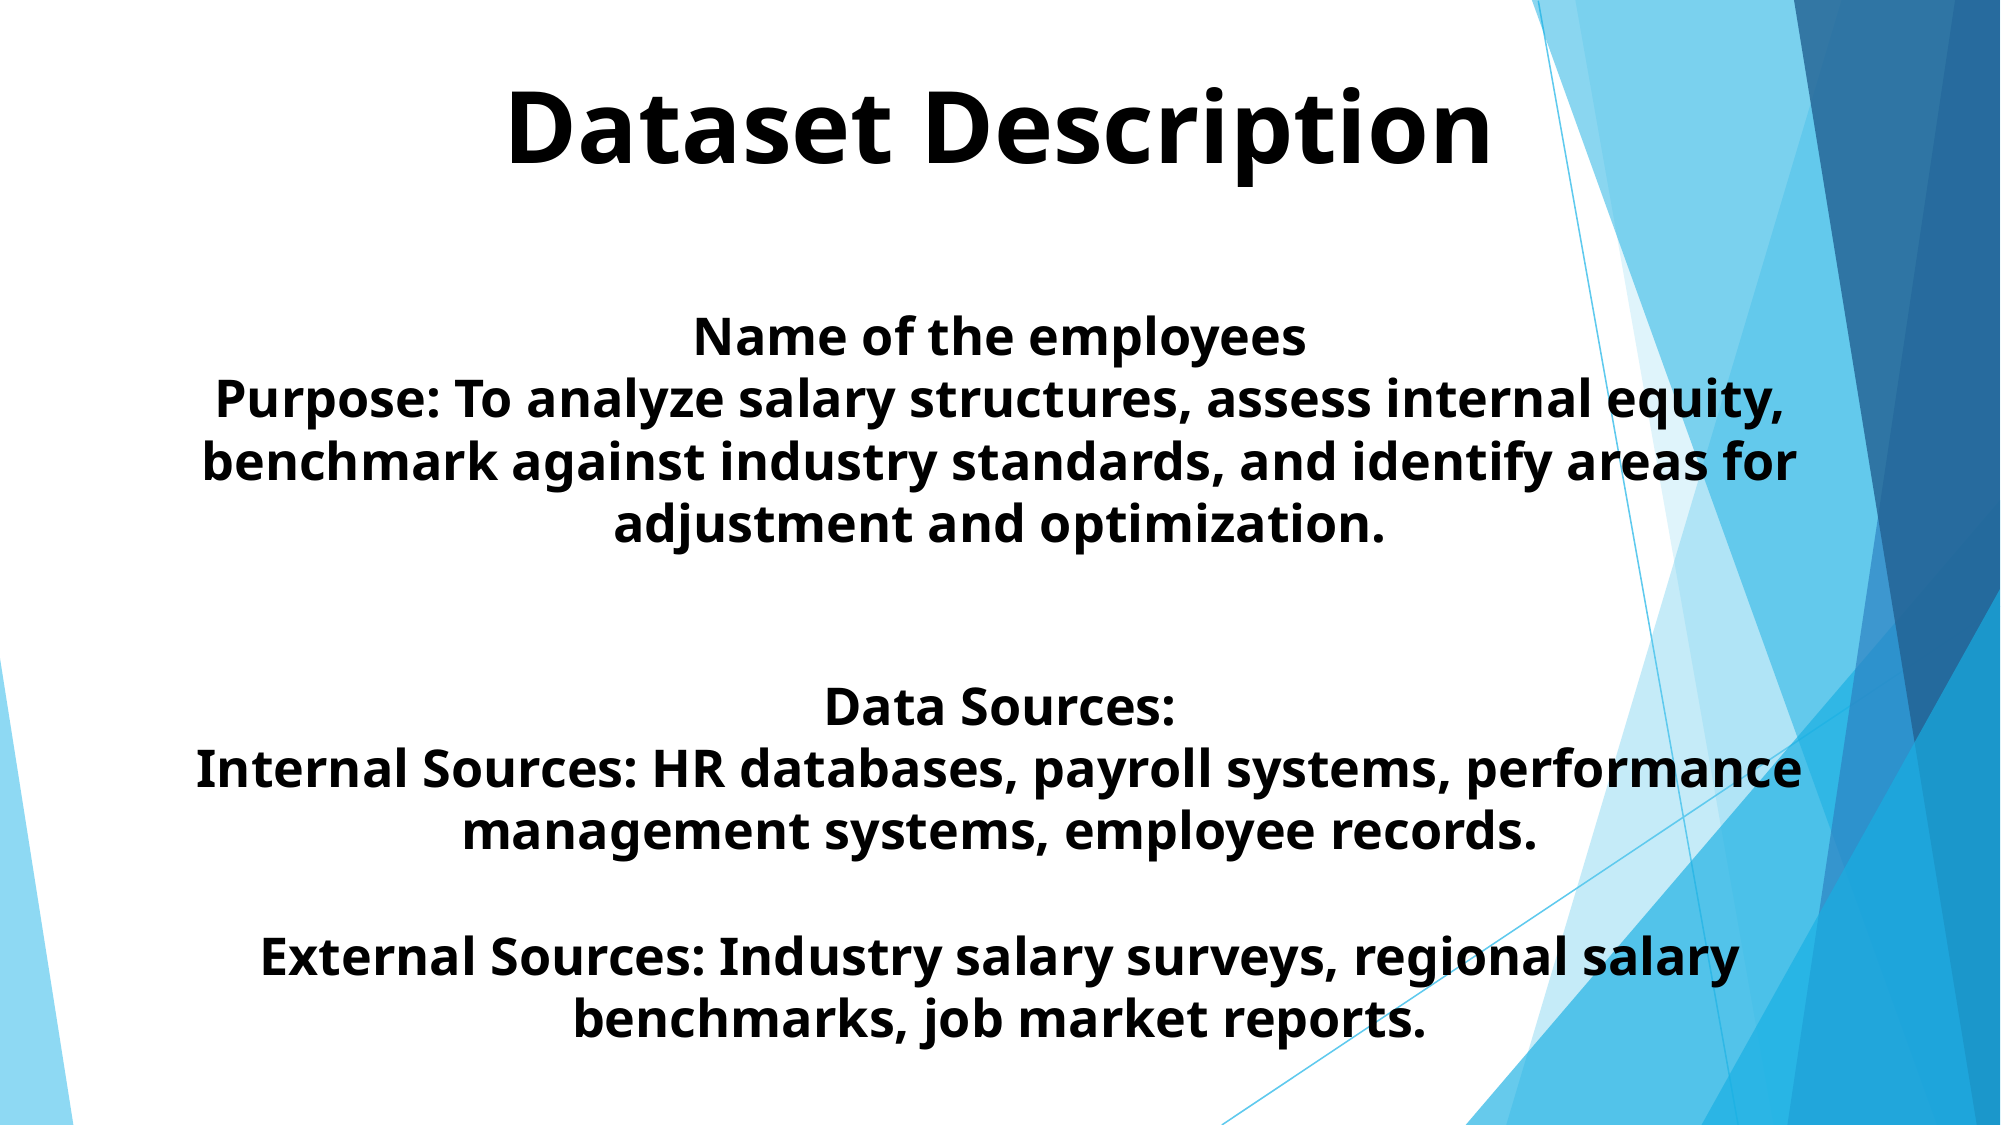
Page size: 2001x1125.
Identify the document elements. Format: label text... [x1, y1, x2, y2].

title Dataset Description Name of the employees Purpose: To analyze salary structures, assess internal equity, benchmark against industry standards, and identify areas for adjustment and optimization. Data Sources: Internal Sources: HR databases, payroll systems, performance management systems, employee records. External Sources: Industry salary surveys, regional salary benchmarks, job market reports. [123, 63, 1877, 995]
